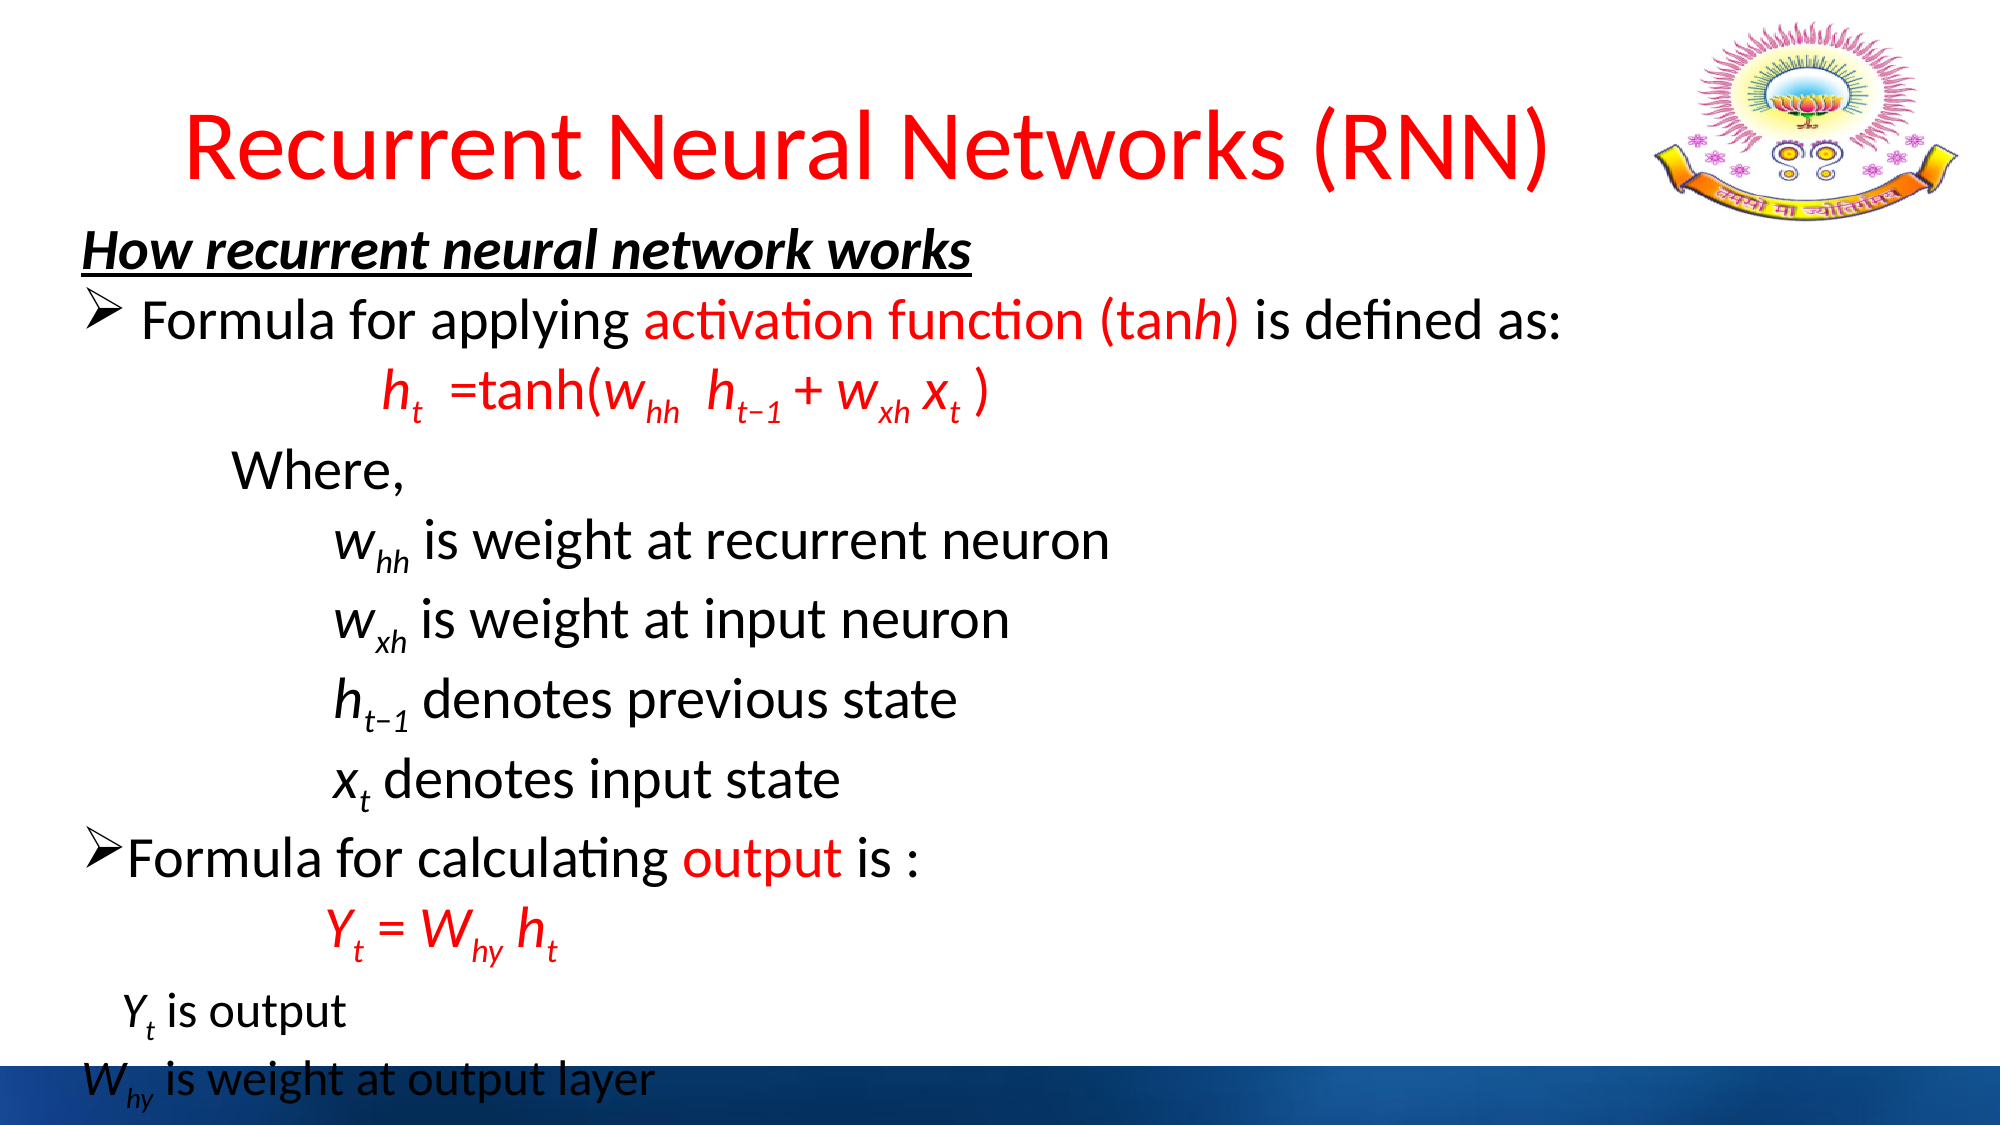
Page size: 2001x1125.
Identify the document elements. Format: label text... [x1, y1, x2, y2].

text_box How recurrent neural network works Formula for applying activation function (tanh) is defined as: ht =tanh(whh ht−1 + wxh xt ) Where, whh is weight at recurrent neuron wxh is weight at input neuron ht−1 denotes previous state xt denotes input state Formula for calculating output is : Yt = Why ht Yt is output Why is weight at output layer ht denotes current state [63, 202, 1962, 1066]
picture [1644, 19, 1976, 226]
picture [0, 1066, 2000, 1125]
text_box Recurrent Neural Networks (RNN) [165, 70, 1634, 202]
